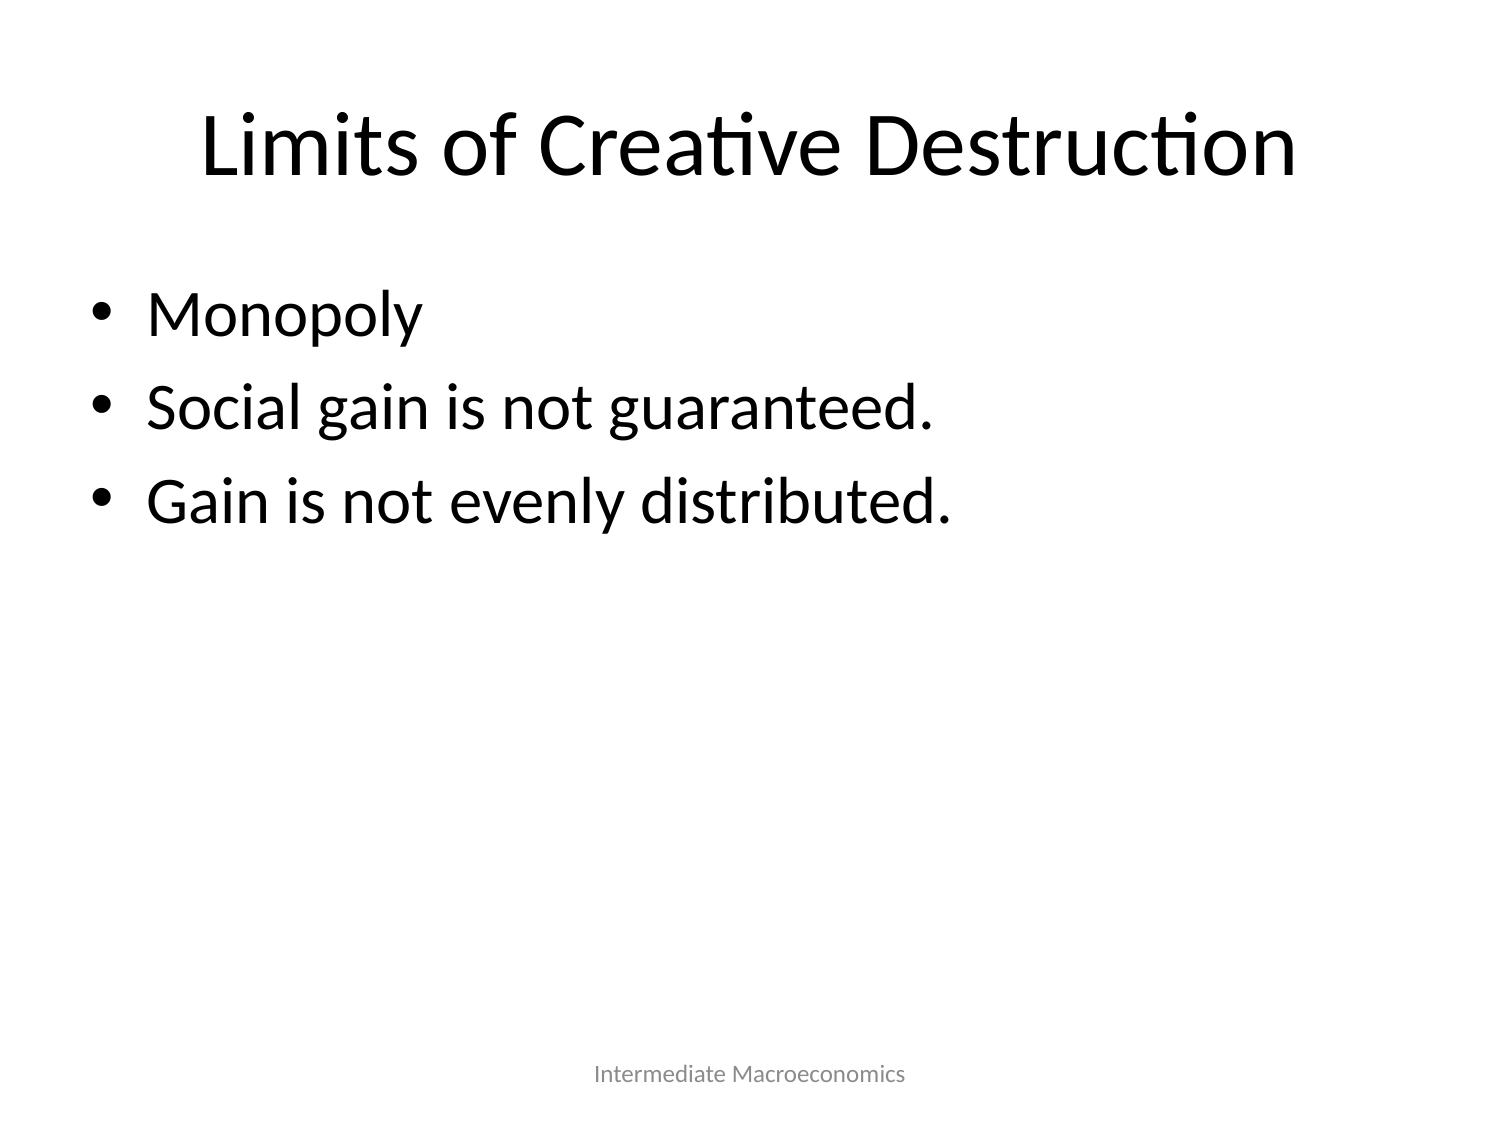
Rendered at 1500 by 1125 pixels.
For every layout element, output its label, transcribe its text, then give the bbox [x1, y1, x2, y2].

list Monopoly Social gain is not guaranteed. Gain is not evenly distributed. [75, 262, 1425, 1005]
title Limits of Creative Destruction [75, 45, 1425, 233]
footer Intermediate Macroeconomics [512, 1042, 988, 1103]
